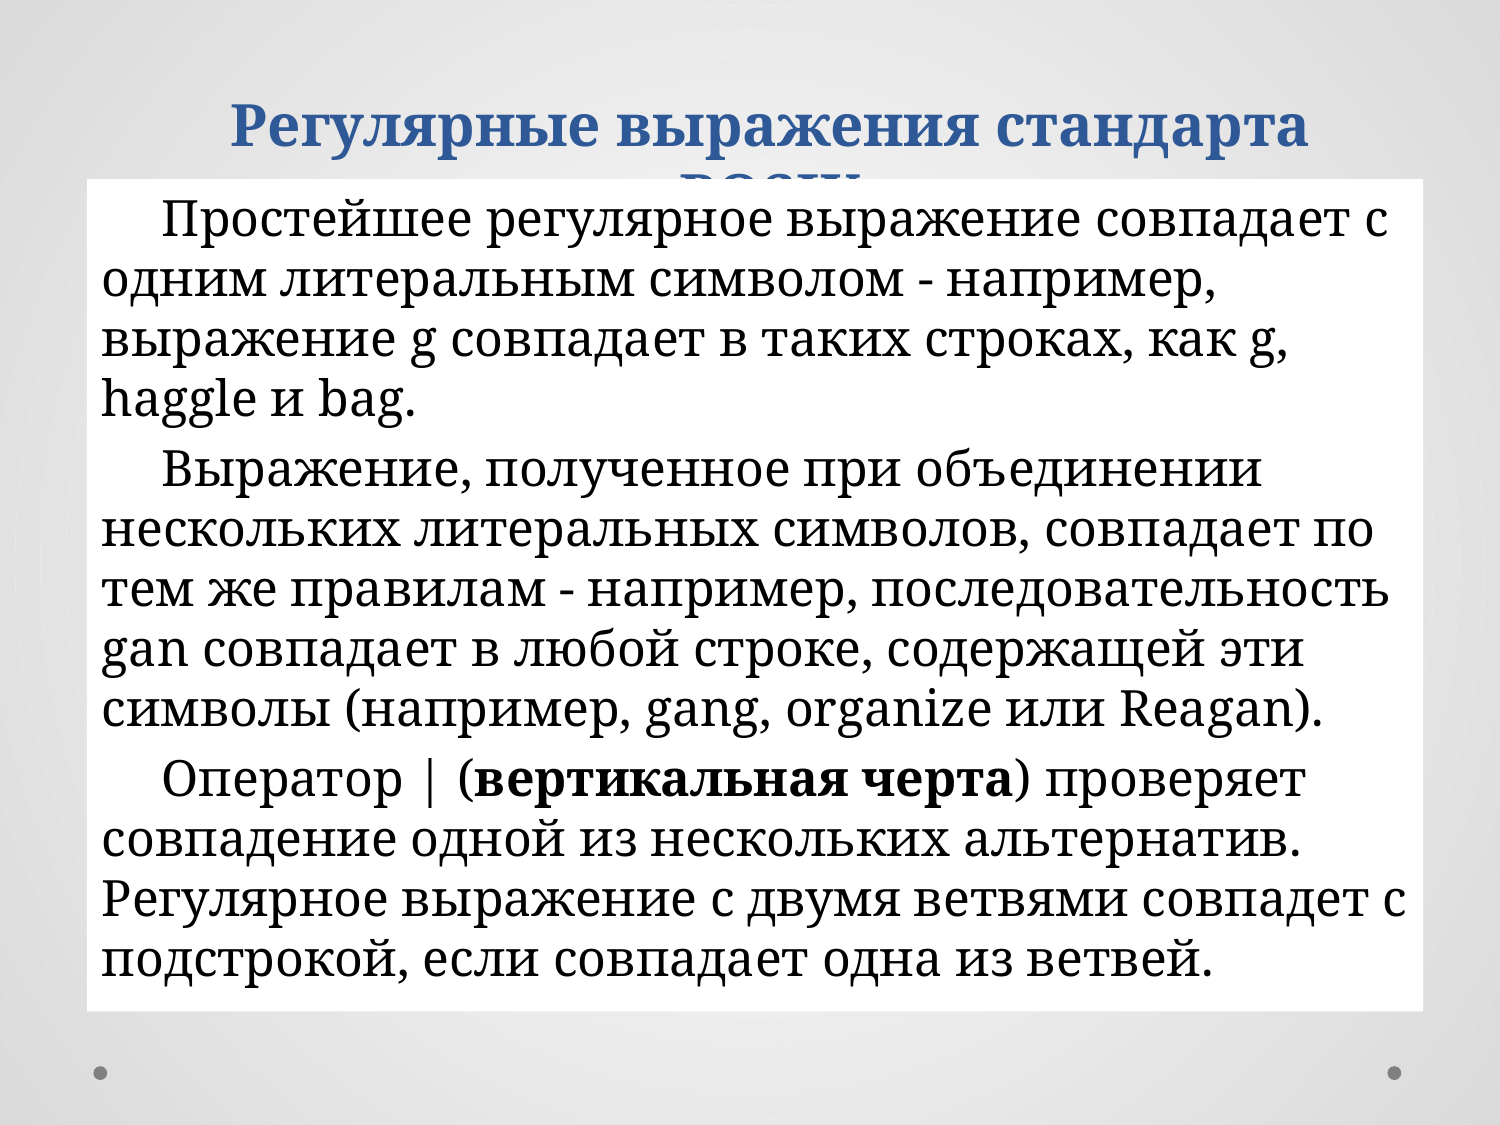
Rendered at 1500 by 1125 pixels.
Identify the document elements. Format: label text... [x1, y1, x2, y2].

text_box Простейшее регулярное выражение совпадает с одним литеральным символом - например, выражение g совпадает в таких строках, как g, haggle и bag. Выражение, полученное при объединении нескольких литеральных символов, совпадает по тем же правилам - например, последовательность gan совпадает в любой строке, содержащей эти символы (например, gang, organize или Reagan). Оператор | (вертикальная черта) проверяет совпадение одной из нескольких альтернатив. Регулярное выражение с двумя ветвями совпадет с подстрокой, если совпадает одна из ветвей. [86, 179, 1424, 1012]
text_box Регулярные выражения стандарта POSIX [118, 80, 1424, 179]
